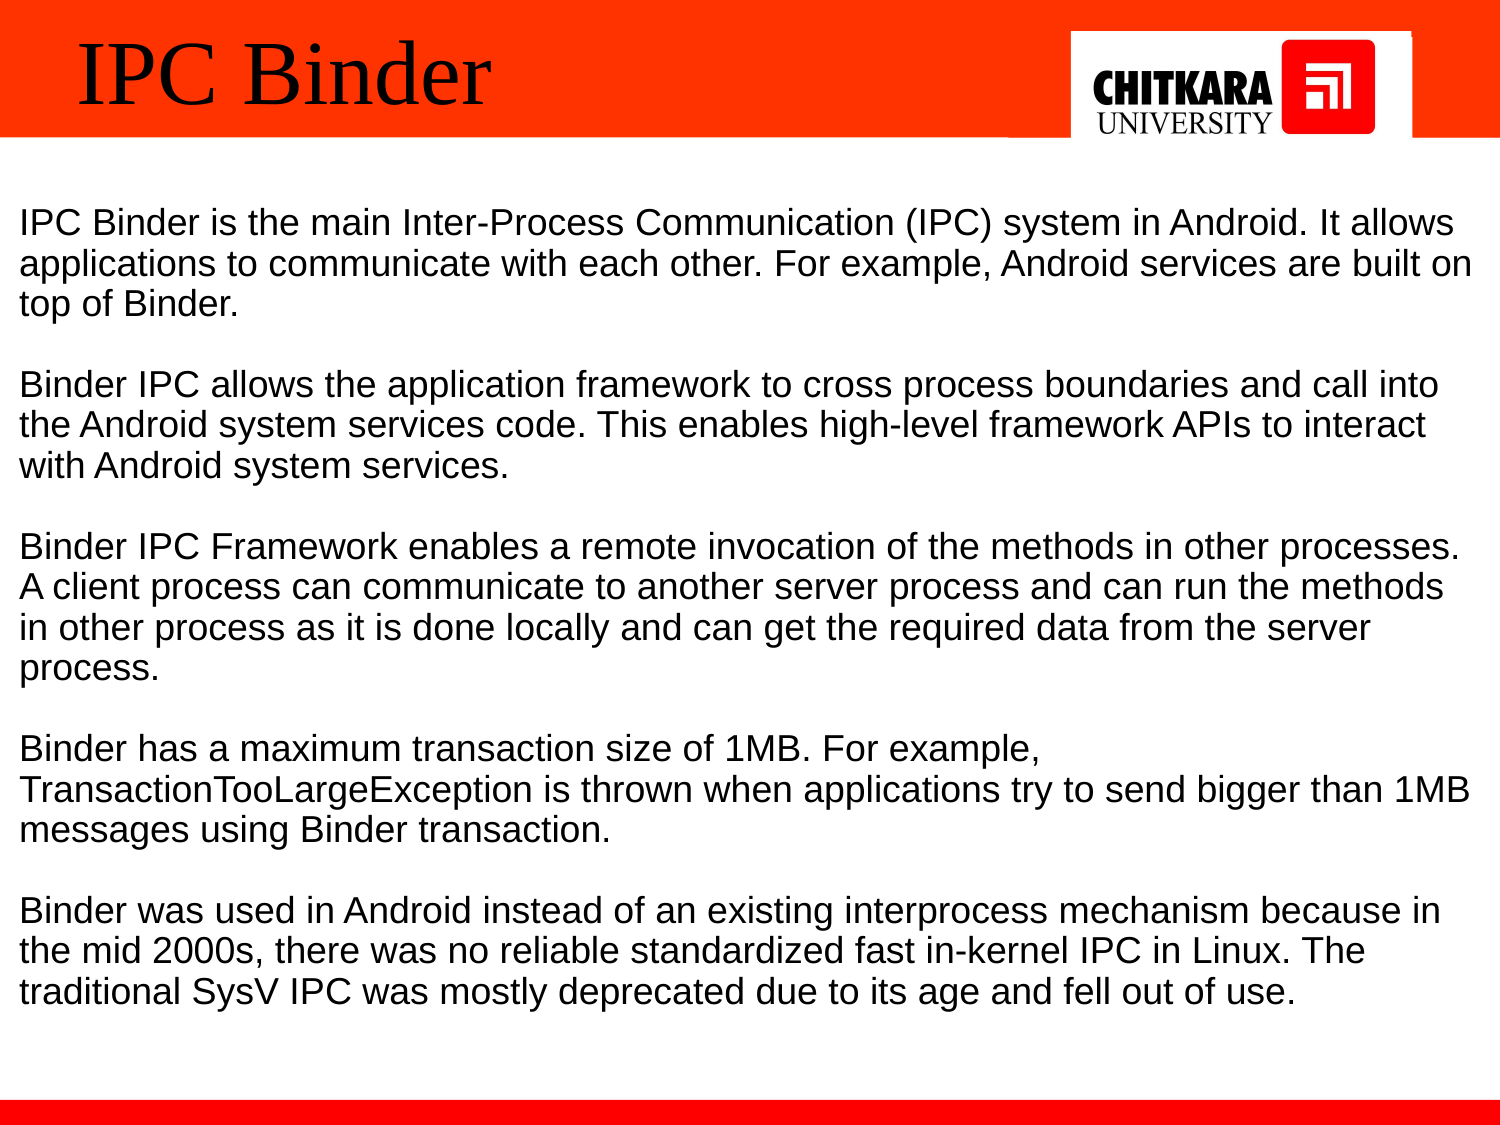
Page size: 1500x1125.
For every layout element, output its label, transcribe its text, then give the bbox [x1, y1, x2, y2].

picture [1074, 37, 1390, 138]
subtitle IPC Binder is the main Inter-Process Communication (IPC) system in Android. It allows applications to communicate with each other. For example, Android services are built on top of Binder. Binder IPC allows the application framework to cross process boundaries and call into the Android system services code. This enables high-level framework APIs to interact with Android system services. Binder IPC Framework enables a remote invocation of the methods in other processes. A client process can communicate to another server process and can run the methods in other process as it is done locally and can get the required data from the server process. Binder has a maximum transaction size of 1MB. For example, TransactionTooLargeException is thrown when applications try to send bigger than 1MB messages using Binder transaction. Binder was used in Android instead of an existing interprocess mechanism because in the mid 2000s, there was no reliable standardized fast in-kernel IPC in Linux. The traditional SysV IPC was mostly deprecated due to its age and fell out of use. [19, 164, 1480, 1086]
title IPC Binder [0, 0, 900, 150]
